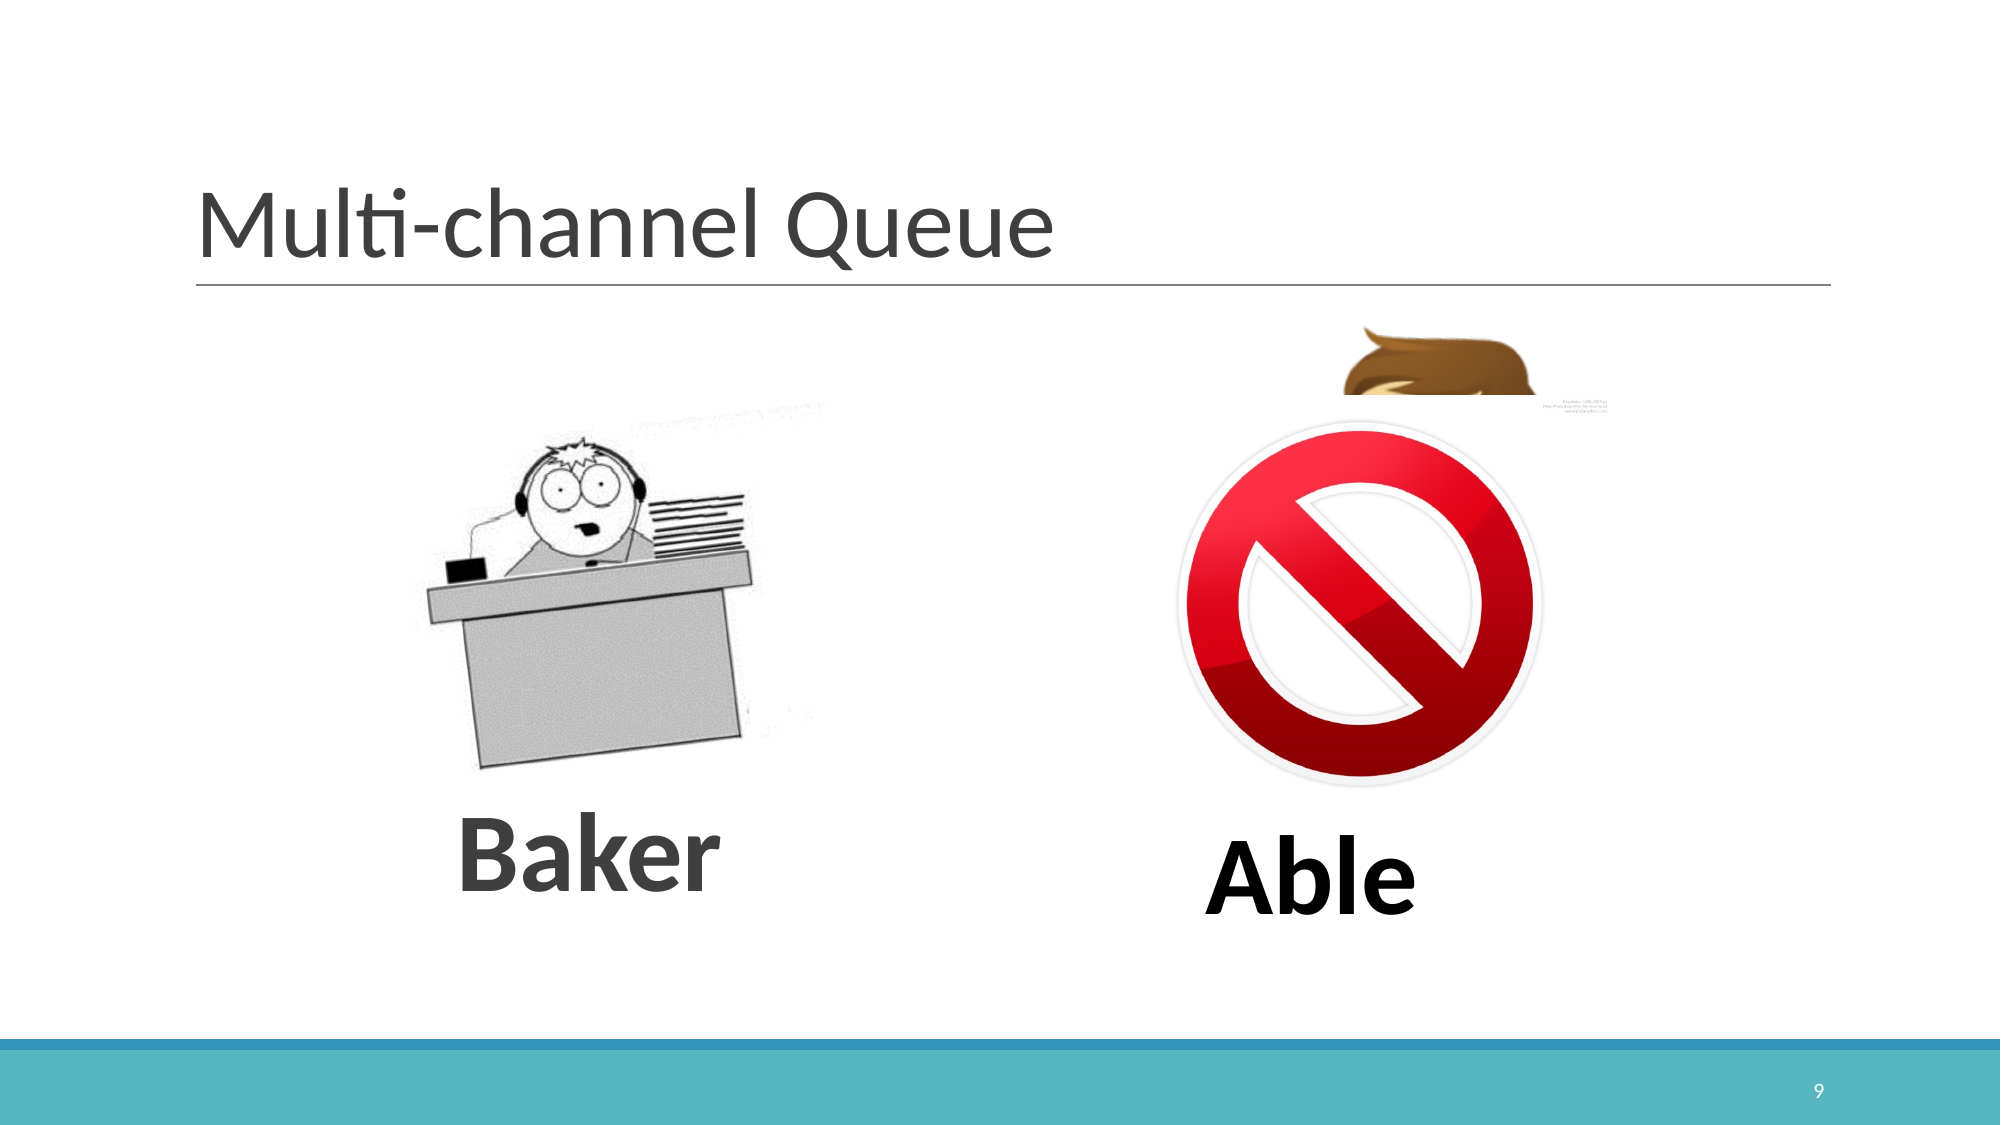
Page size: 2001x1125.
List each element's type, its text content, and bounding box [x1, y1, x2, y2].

text_box Able [1177, 817, 1544, 956]
picture [315, 398, 883, 788]
list Baker [456, 786, 823, 956]
slide_number 9 [1624, 1059, 1840, 1120]
picture [1094, 303, 1612, 809]
title Multi-channel Queue [180, 47, 1830, 285]
